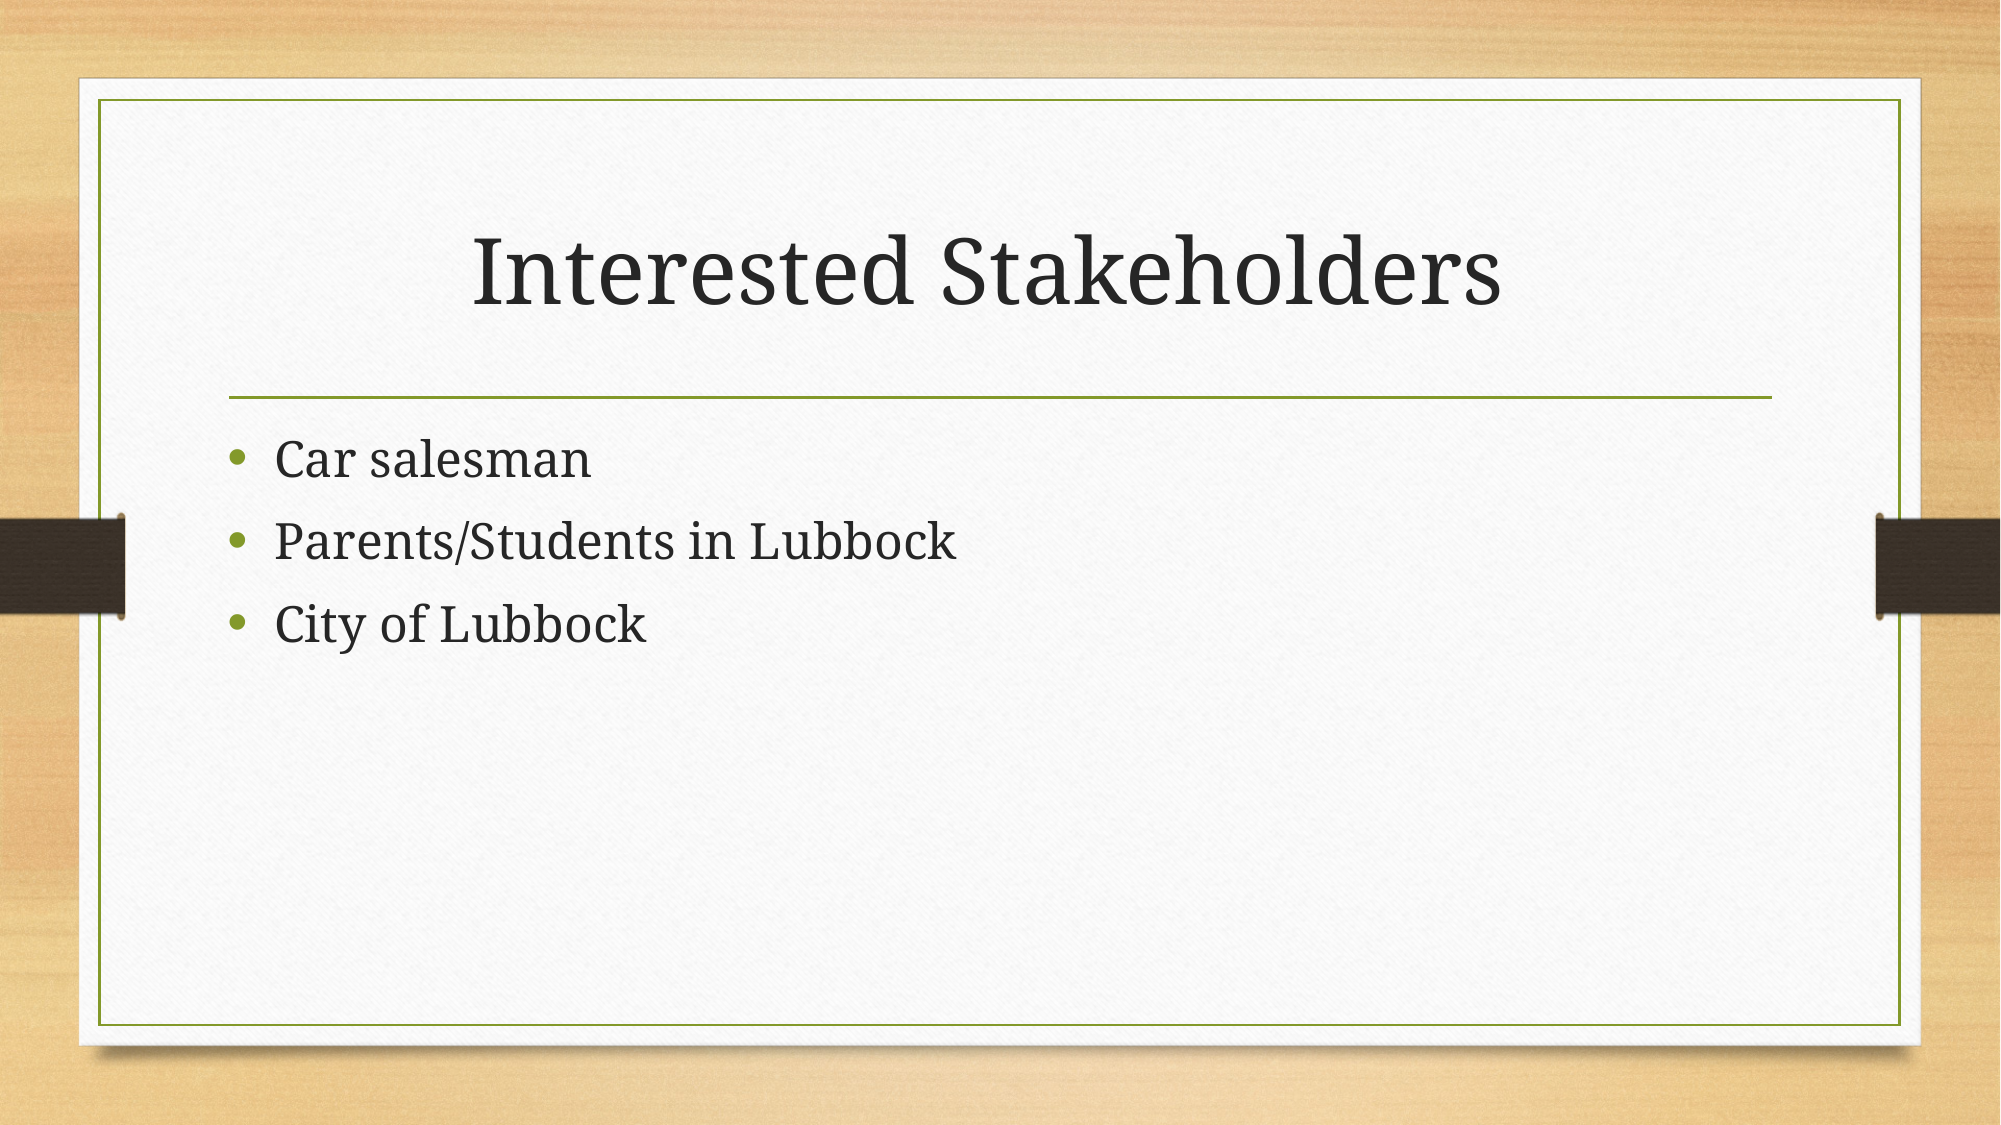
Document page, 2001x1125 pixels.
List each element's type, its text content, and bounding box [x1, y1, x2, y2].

list Car salesman Parents/Students in Lubbock City of Lubbock [212, 419, 1788, 964]
title Interested Stakeholders [212, 161, 1788, 375]
picture [0, 0, 2001, 1125]
